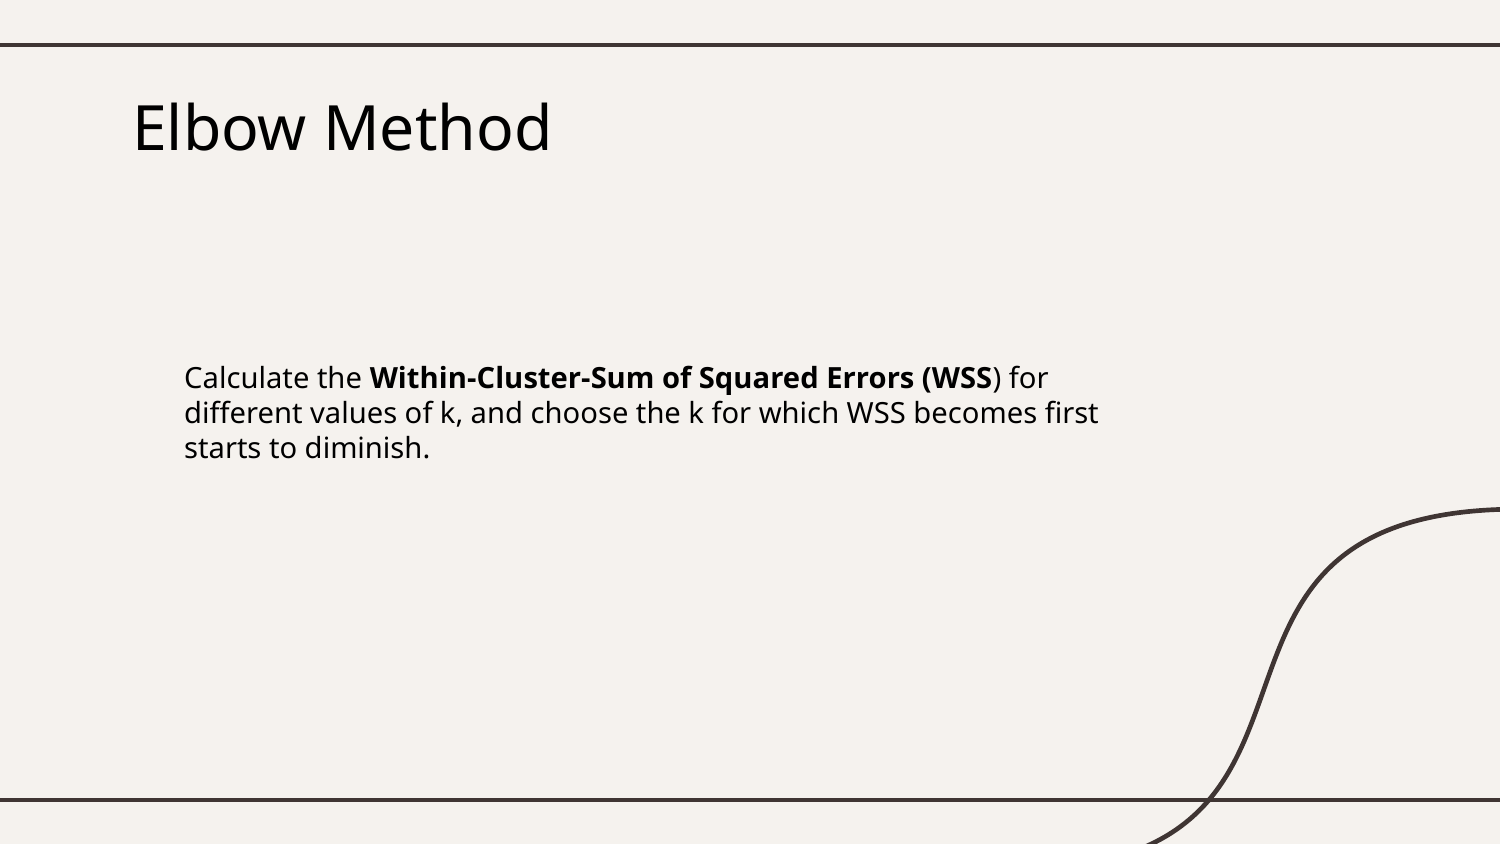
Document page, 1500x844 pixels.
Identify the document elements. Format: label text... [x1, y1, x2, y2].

text_box Calculate the Within-Cluster-Sum of Squared Errors (WSS) for different values of k, and choose the k for which WSS becomes first starts to diminish. [169, 344, 1150, 480]
list Elbow Method [116, 72, 701, 233]
